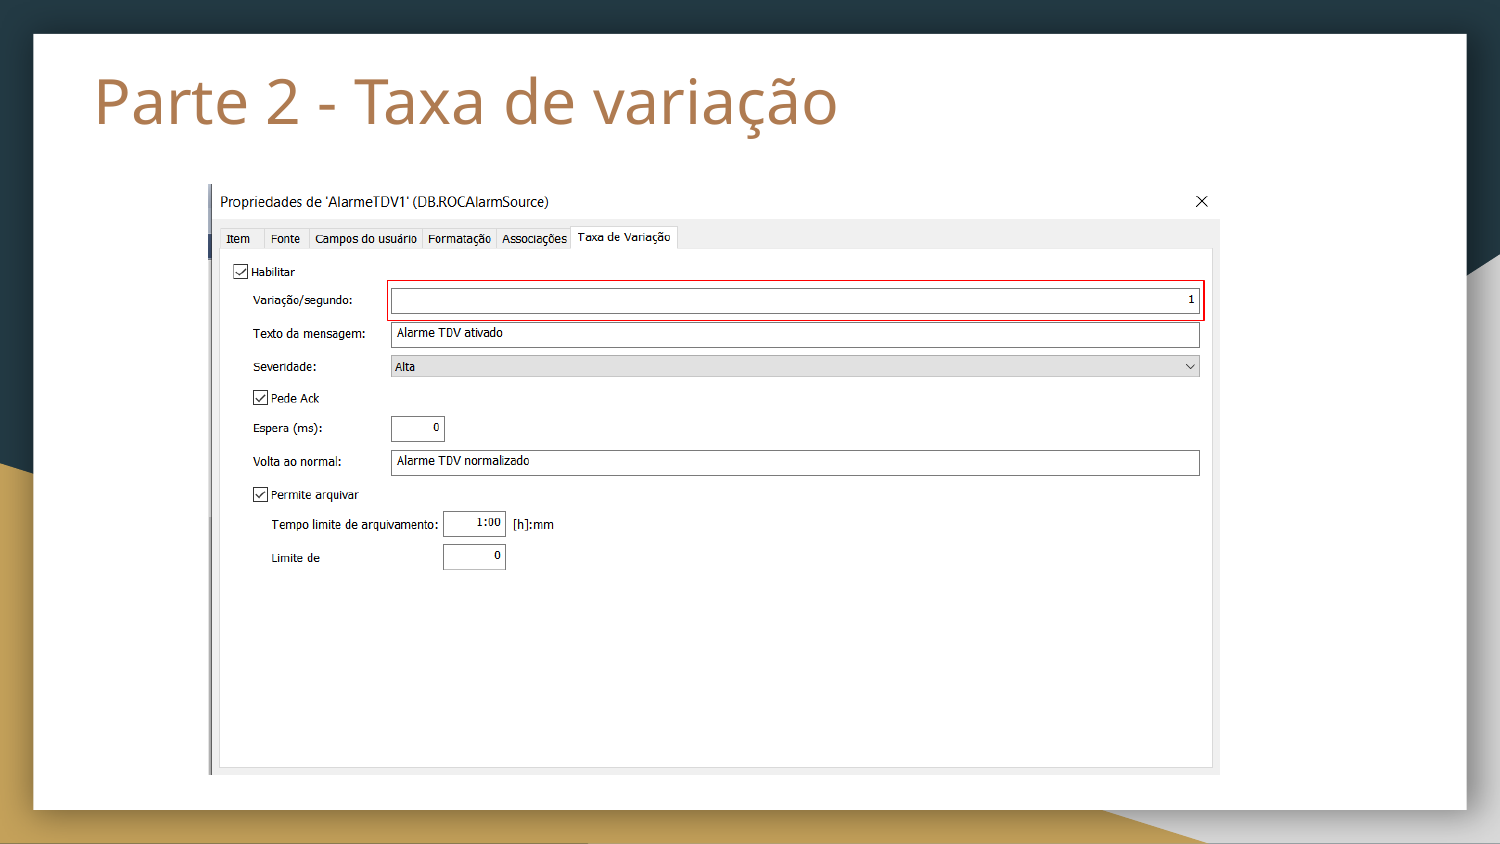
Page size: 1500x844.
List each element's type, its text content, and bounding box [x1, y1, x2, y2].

picture [208, 184, 1220, 776]
title Parte 2 - Taxa de variação [46, 46, 1357, 204]
